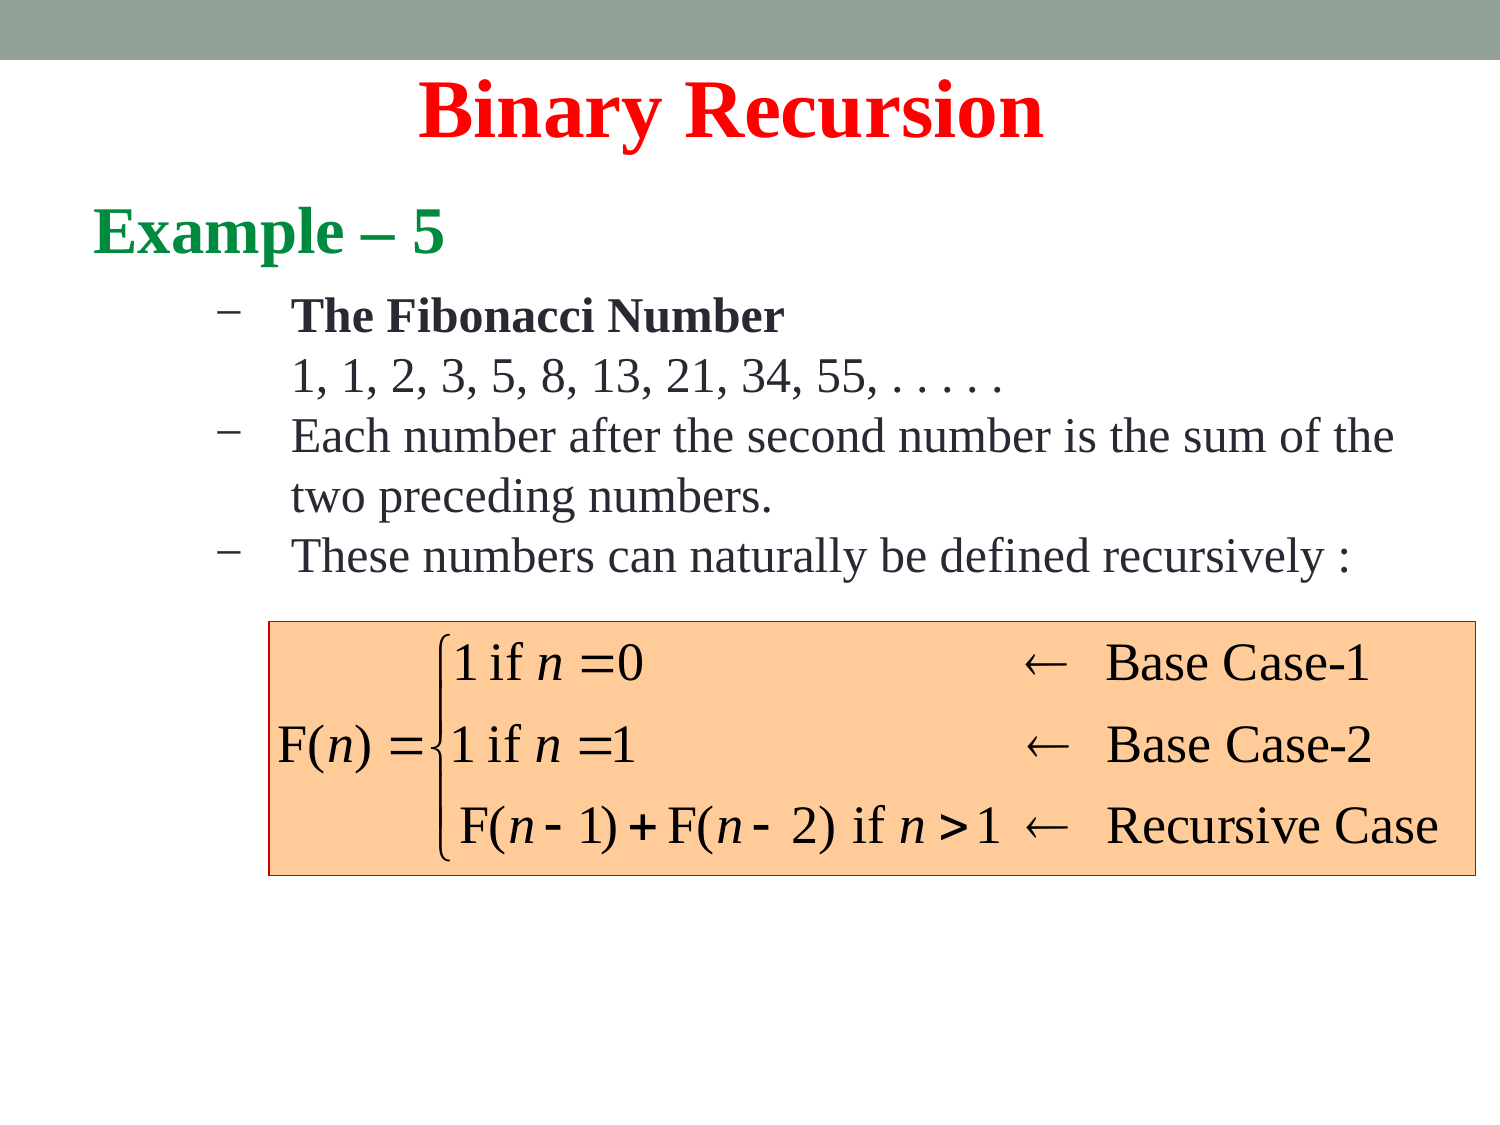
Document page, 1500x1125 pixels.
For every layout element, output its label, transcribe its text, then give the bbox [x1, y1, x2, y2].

text_box Example – 5 [78, 179, 461, 274]
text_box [269, 621, 1476, 876]
text_box The Fibonacci Number 1, 1, 2, 3, 5, 8, 13, 21, 34, 55, . . . . . Each number after the second number is the sum of the two preceding numbers. These numbers can naturally be defined recursively : [200, 274, 1450, 650]
text_box Binary Recursion [403, 46, 1061, 162]
